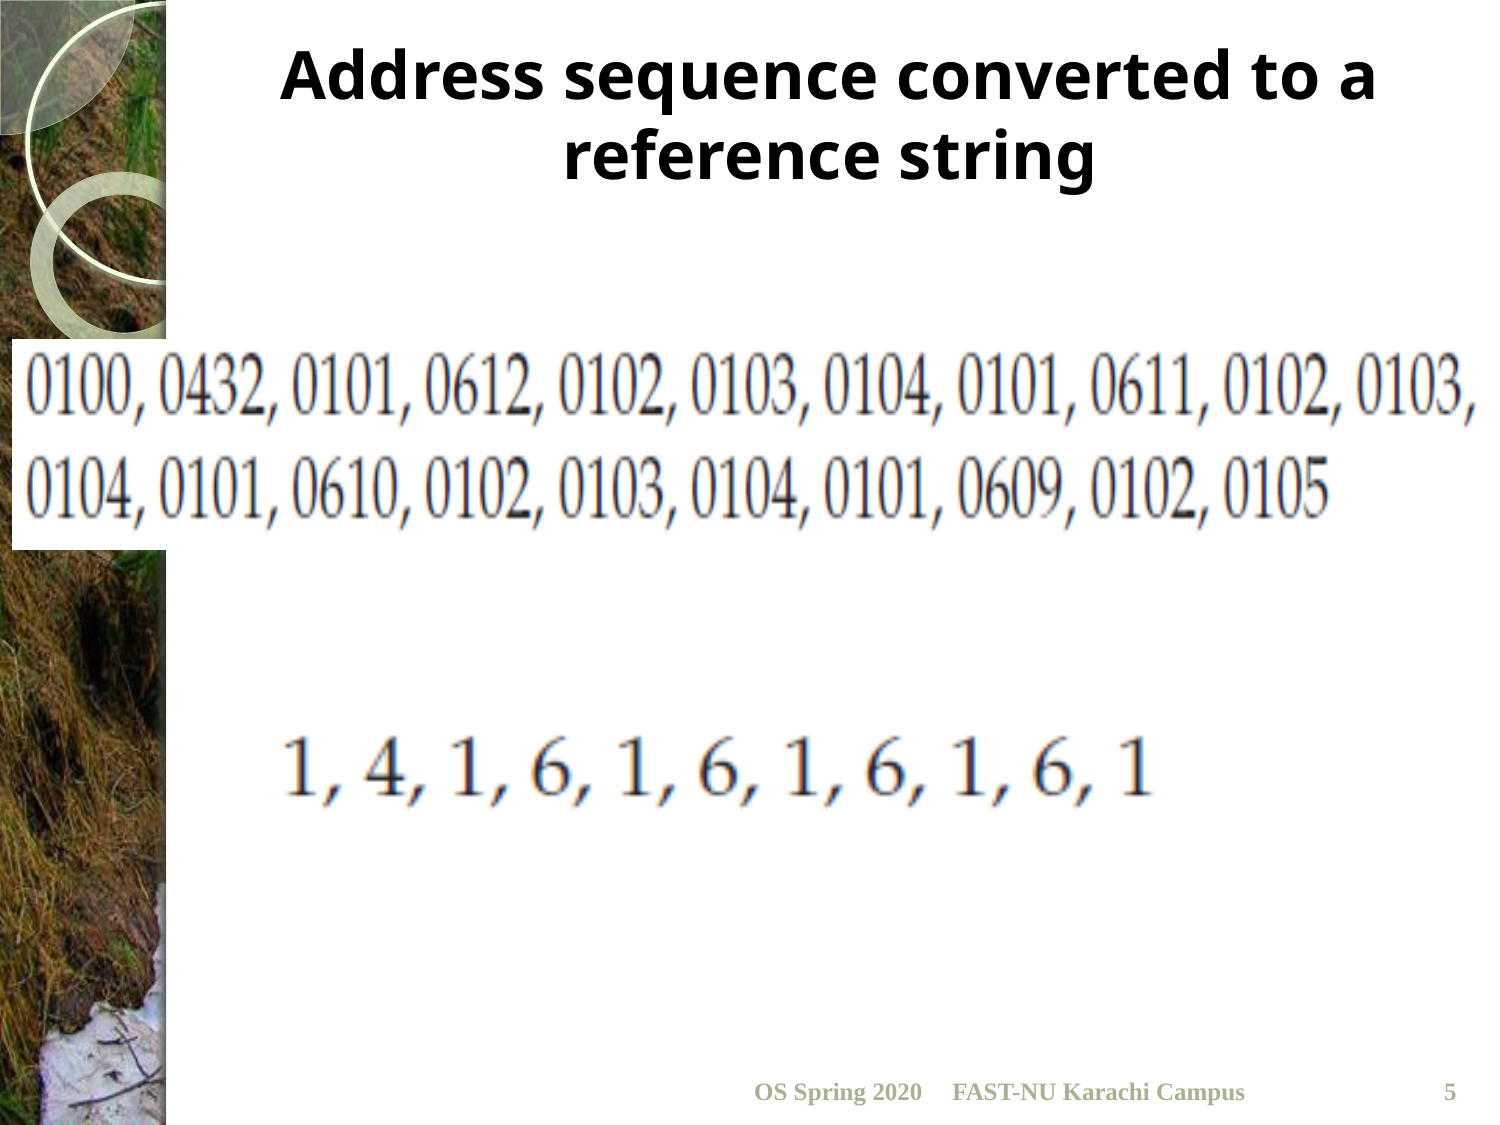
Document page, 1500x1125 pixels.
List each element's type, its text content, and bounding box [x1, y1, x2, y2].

picture [136, 0, 159, 4]
picture [0, 134, 1498, 1125]
title Address sequence converted to a reference string [162, 12, 1498, 200]
picture [53, 241, 158, 332]
slide_number 5 [1413, 1034, 1488, 1113]
picture [62, 195, 158, 280]
picture [32, 13, 158, 207]
footer FAST-NU Karachi Campus [937, 1034, 1413, 1113]
picture [262, 712, 1222, 863]
slide_number OS Spring 2020 [587, 1034, 937, 1113]
